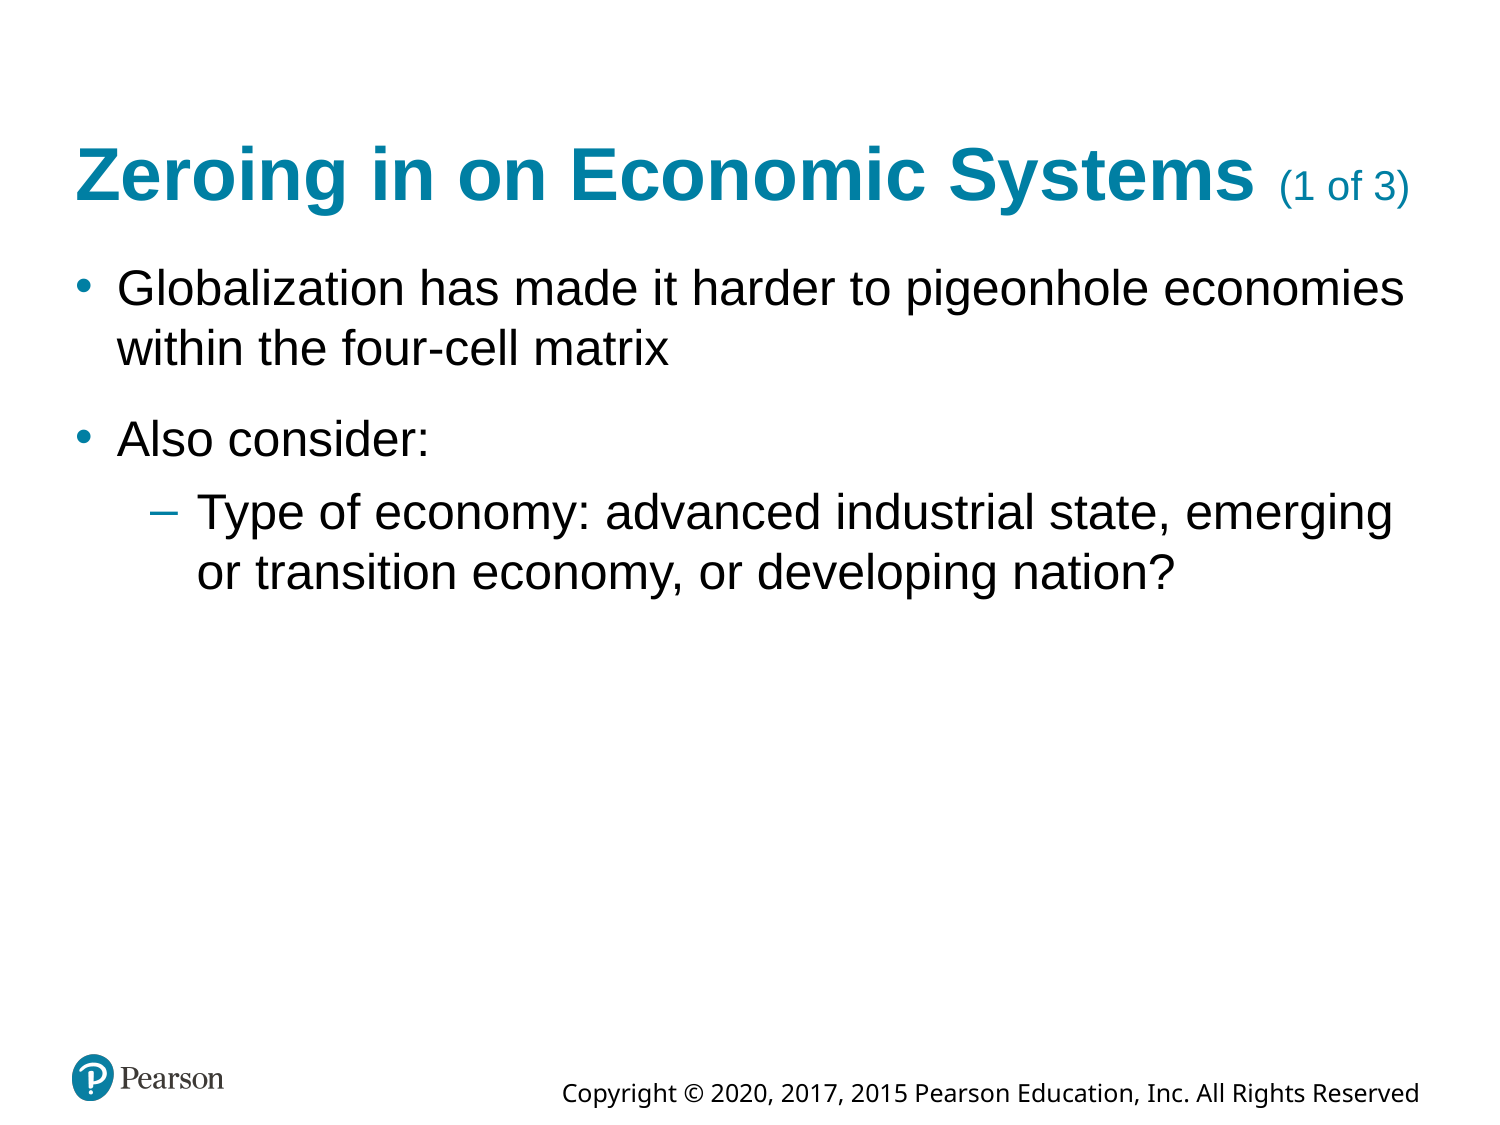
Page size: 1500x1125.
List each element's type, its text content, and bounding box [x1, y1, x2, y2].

list Globalization has made it harder to pigeonhole economies within the four-cell matrix Also consider: Type of economy: advanced industrial state, emerging or transition economy, or developing nation? [75, 255, 1426, 983]
picture [80, 1063, 106, 1088]
title Zeroing in on Economic Systems (1 of 3) [75, 35, 1425, 216]
picture [72, 1054, 88, 1070]
picture [72, 1087, 83, 1101]
picture [98, 1054, 224, 1101]
